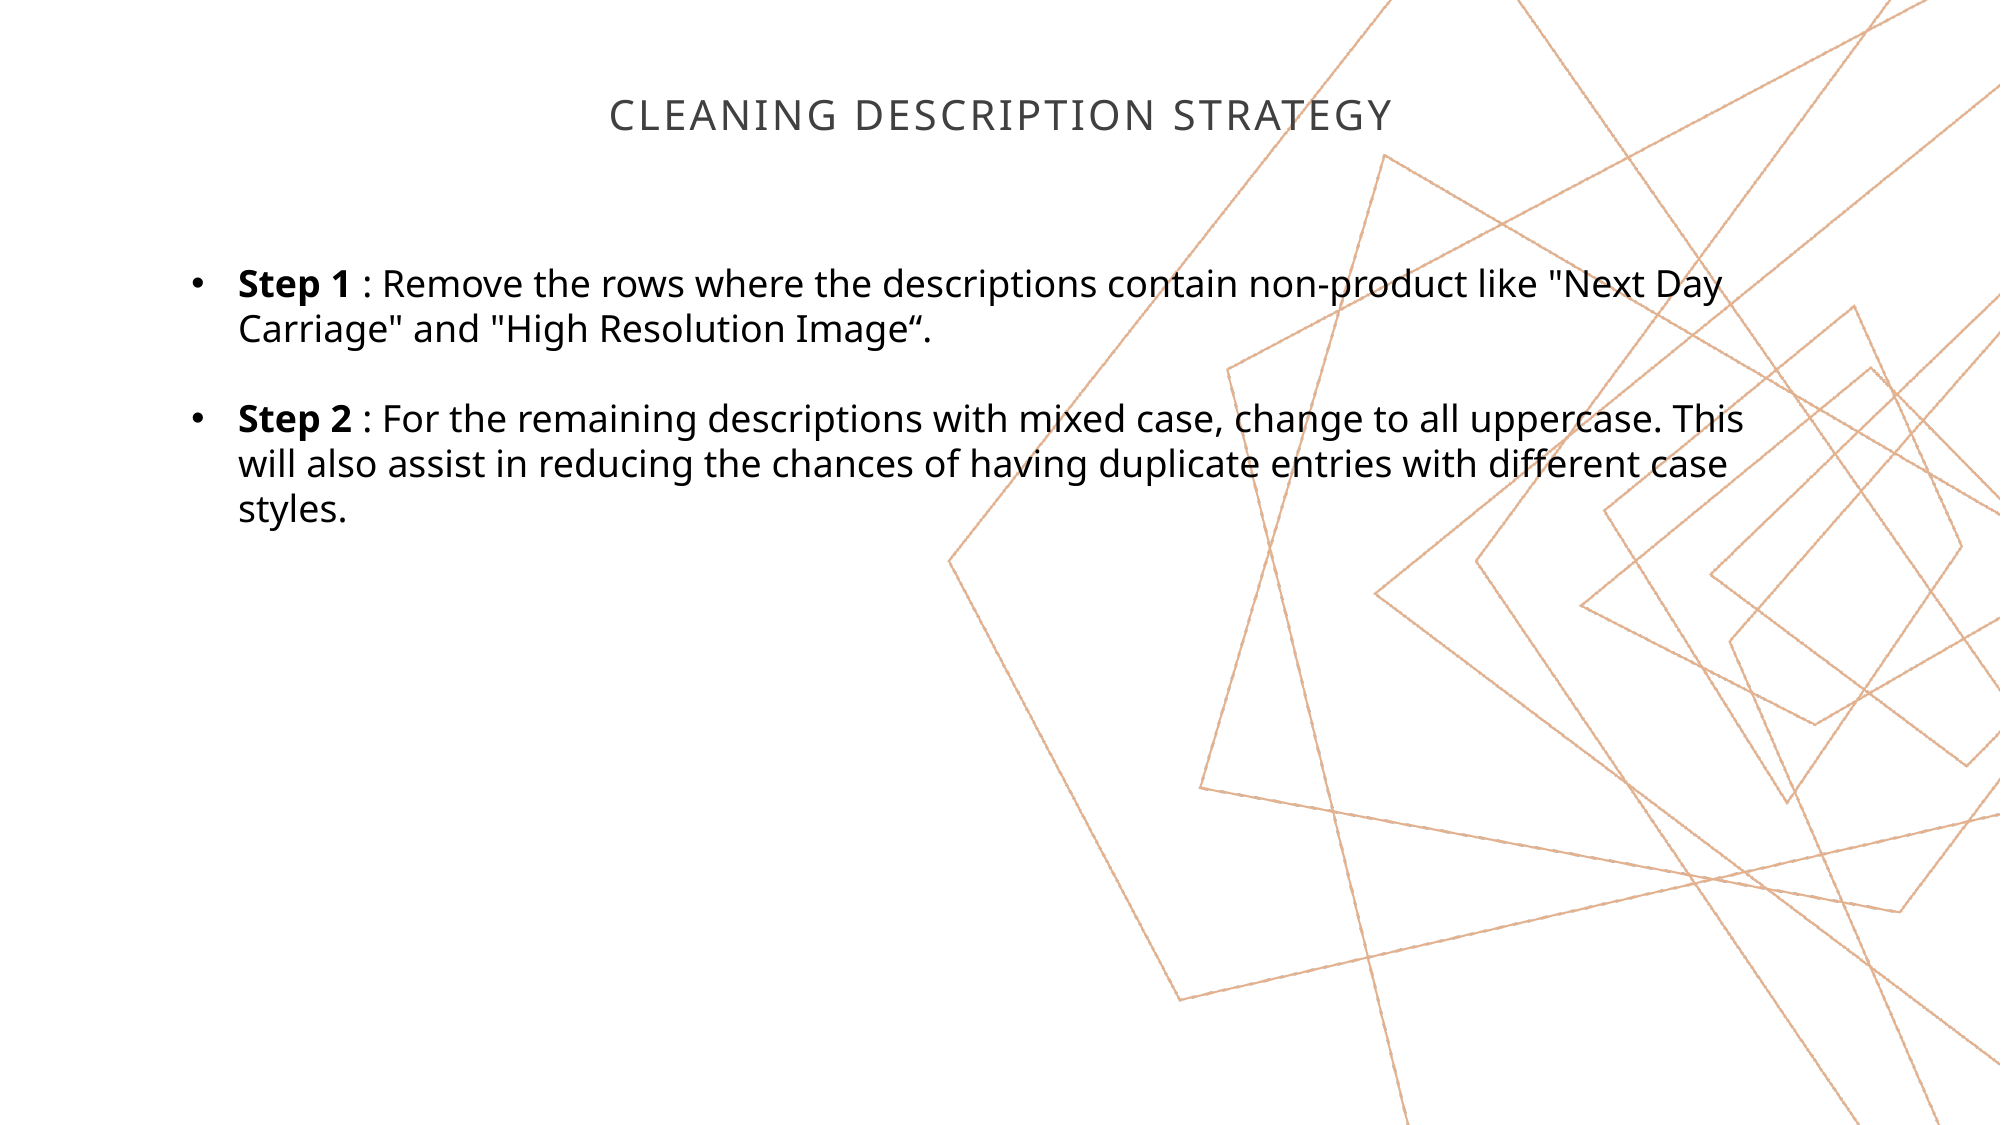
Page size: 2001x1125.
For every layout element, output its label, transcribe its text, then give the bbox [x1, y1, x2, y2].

picture [900, 0, 2000, 1125]
title CLEANING DESCRIPTION strategy [436, 75, 1564, 147]
text_box Step 1 : Remove the rows where the descriptions contain non-product like "Next Day Carriage" and "High Resolution Image“. Step 2 : For the remaining descriptions with mixed case, change to all uppercase. This will also assist in reducing the chances of having duplicate entries with different case styles. [176, 252, 1824, 583]
